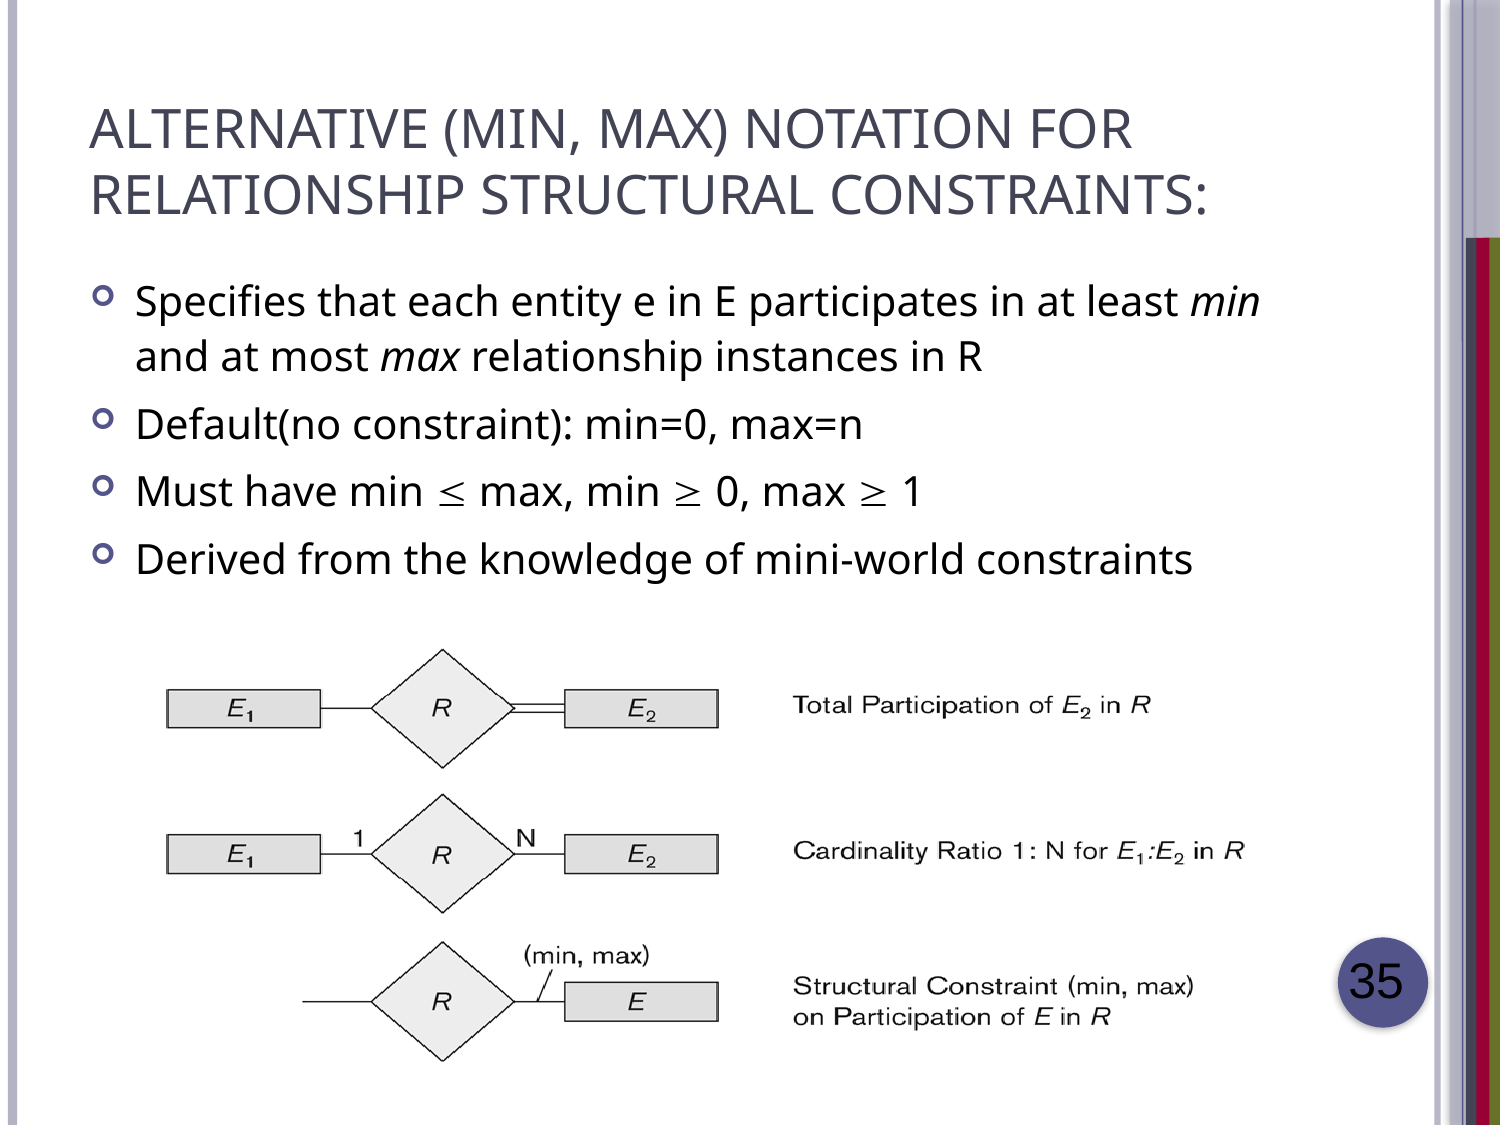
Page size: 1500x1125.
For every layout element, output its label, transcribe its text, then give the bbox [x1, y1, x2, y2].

title Alternative (min, max) notation for relationship Structural constraints: [75, 45, 1300, 233]
slide_number 35 [1333, 940, 1434, 1026]
picture [135, 617, 1251, 1063]
list Specifies that each entity e in E participates in at least min and at most max relationship instances in R Default(no constraint): min=0, max=n Must have min  max, min  0, max  1 Derived from the knowledge of mini-world constraints [74, 262, 1301, 1063]
